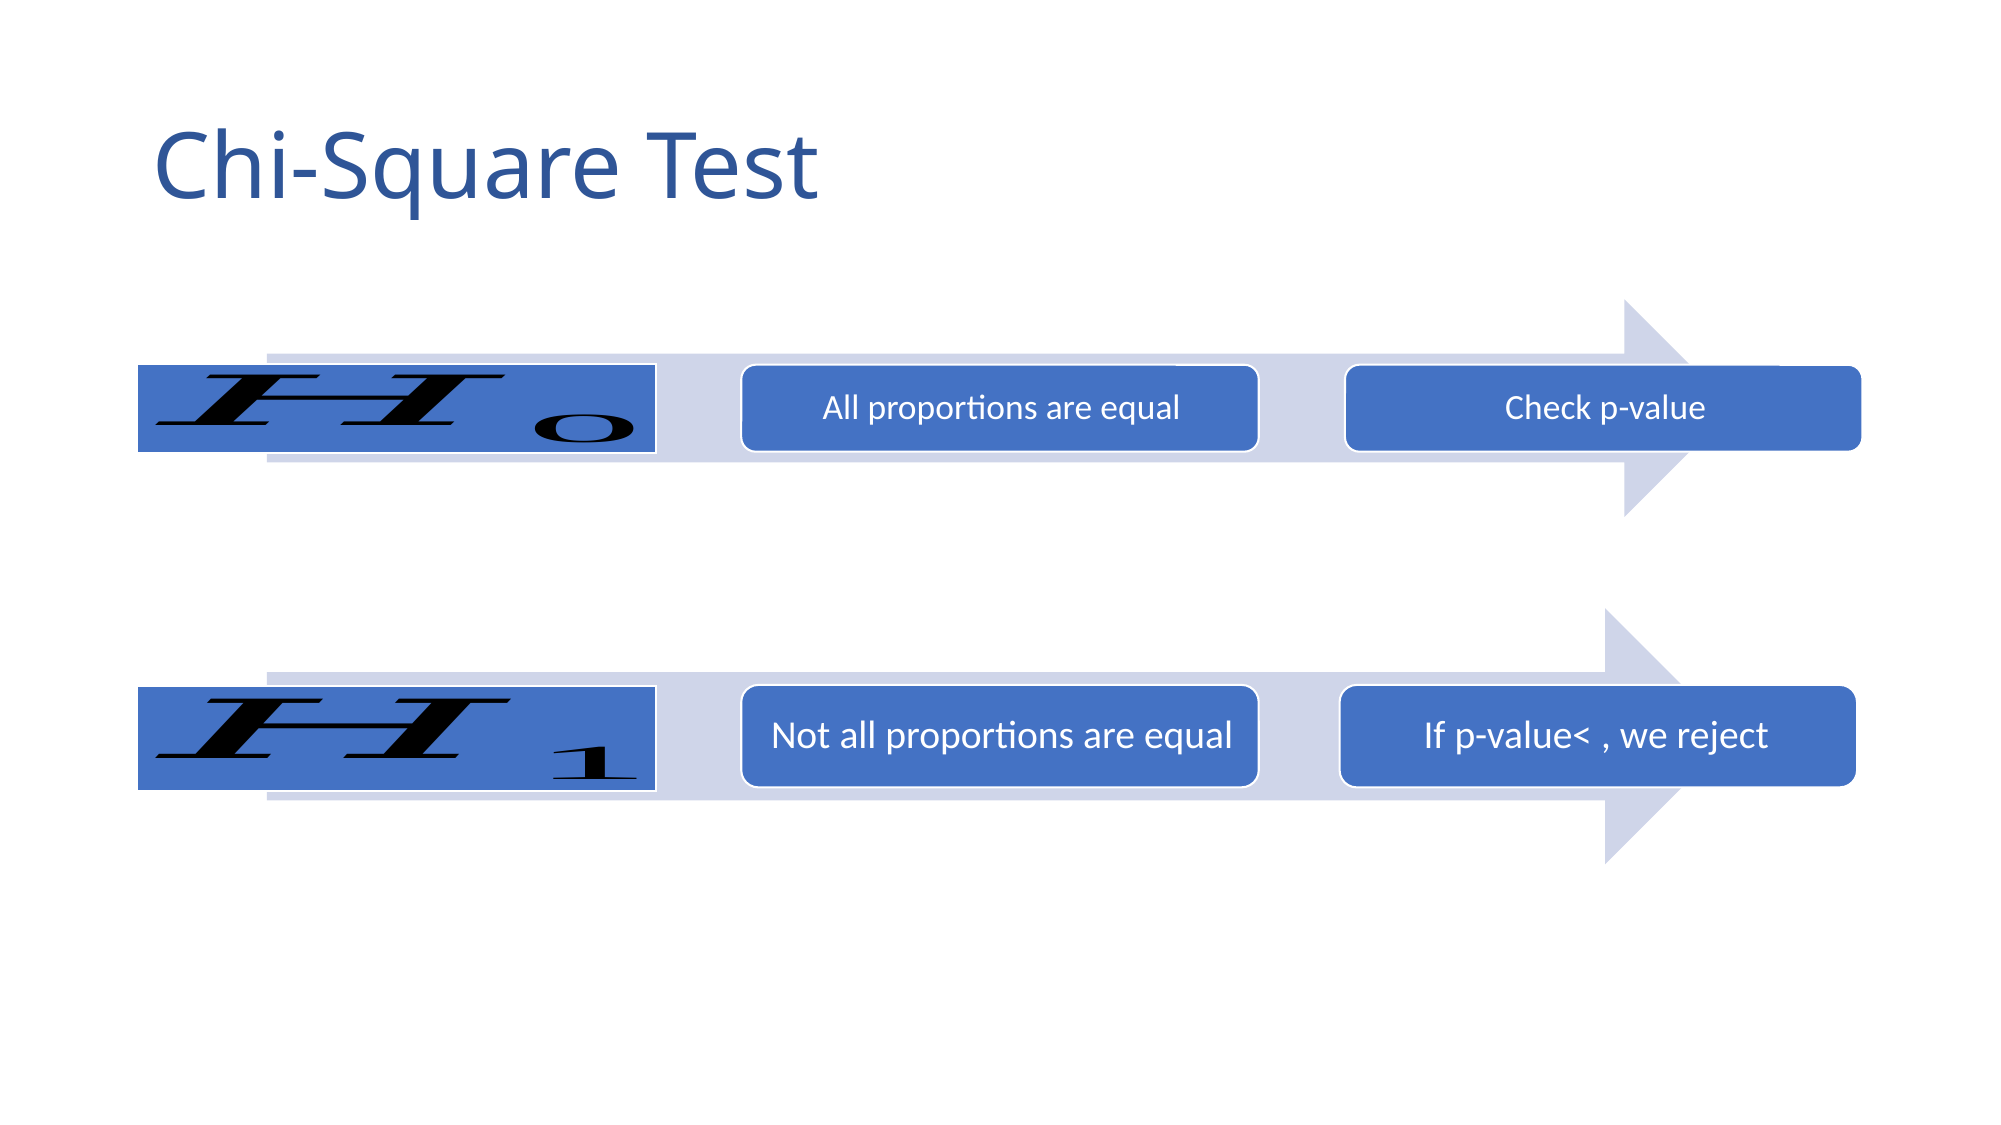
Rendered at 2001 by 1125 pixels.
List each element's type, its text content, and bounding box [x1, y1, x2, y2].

title Chi-Square Test [137, 59, 1863, 278]
